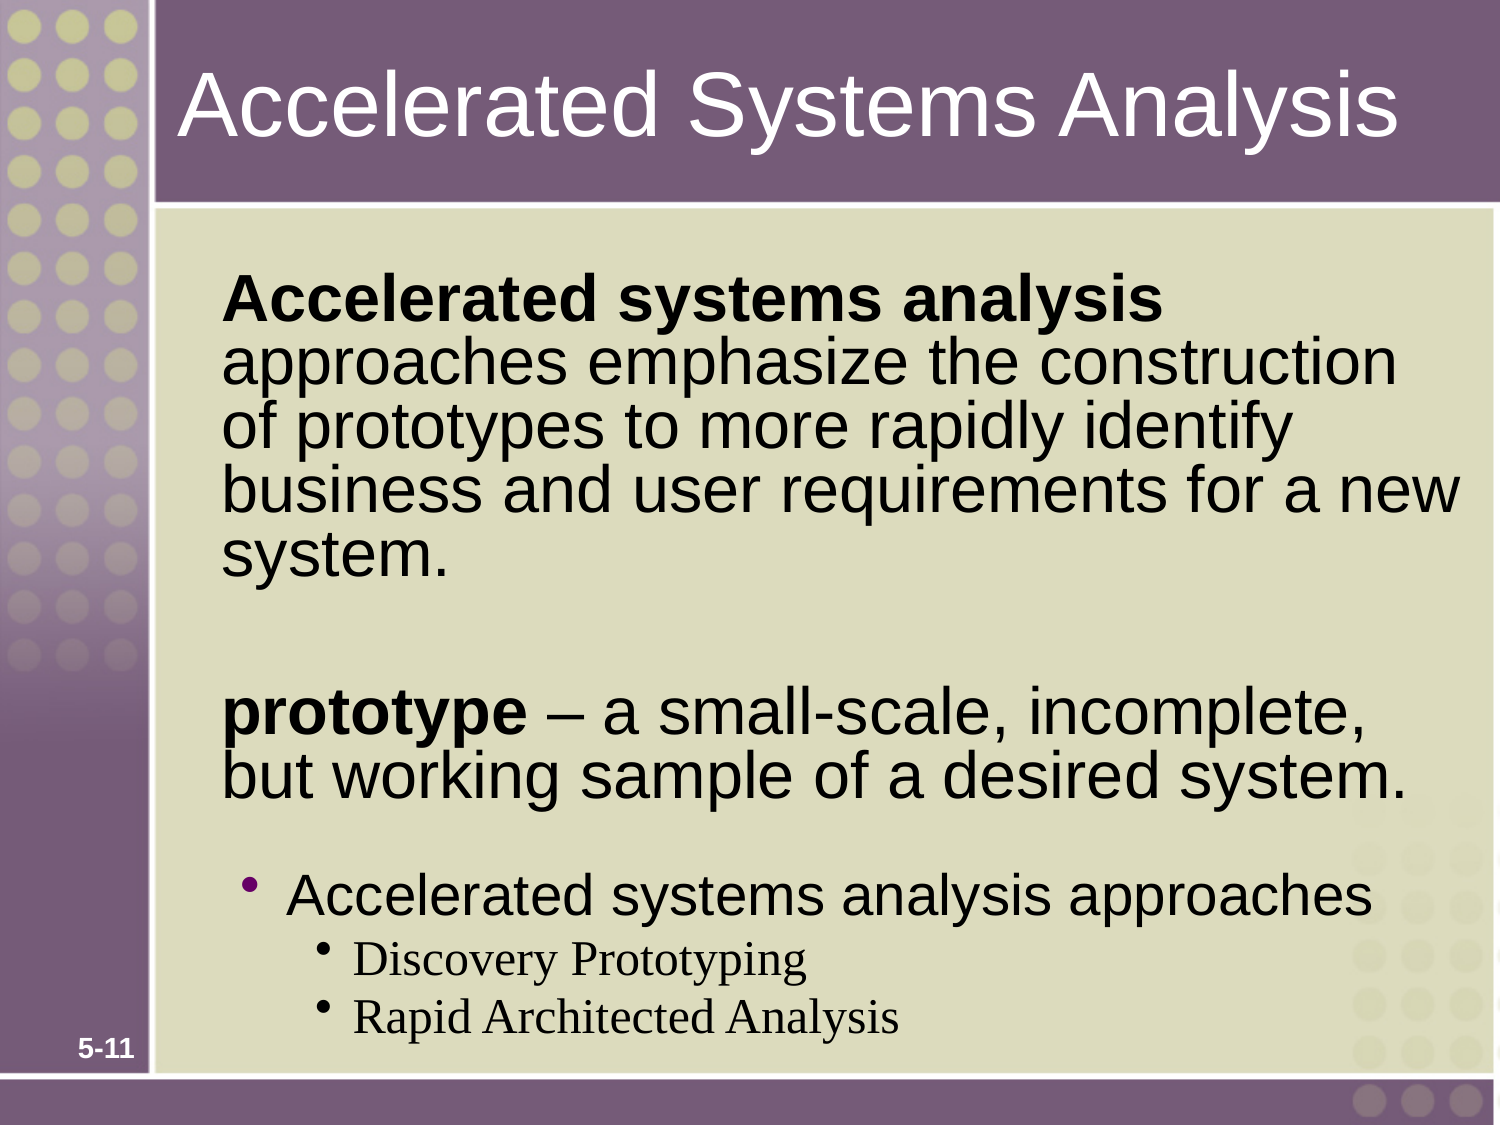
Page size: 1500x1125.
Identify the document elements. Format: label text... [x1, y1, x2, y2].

title Accelerated Systems Analysis [162, 12, 1500, 201]
list Accelerated systems analysis approaches emphasize the construction of prototypes to more rapidly identify business and user requirements for a new system. prototype – a small-scale, incomplete, but working sample of a desired system. Accelerated systems analysis approaches Discovery Prototyping Rapid Architected Analysis [149, 262, 1488, 1076]
slide_number 5-11 [0, 1021, 151, 1101]
picture [0, 0, 1500, 1125]
